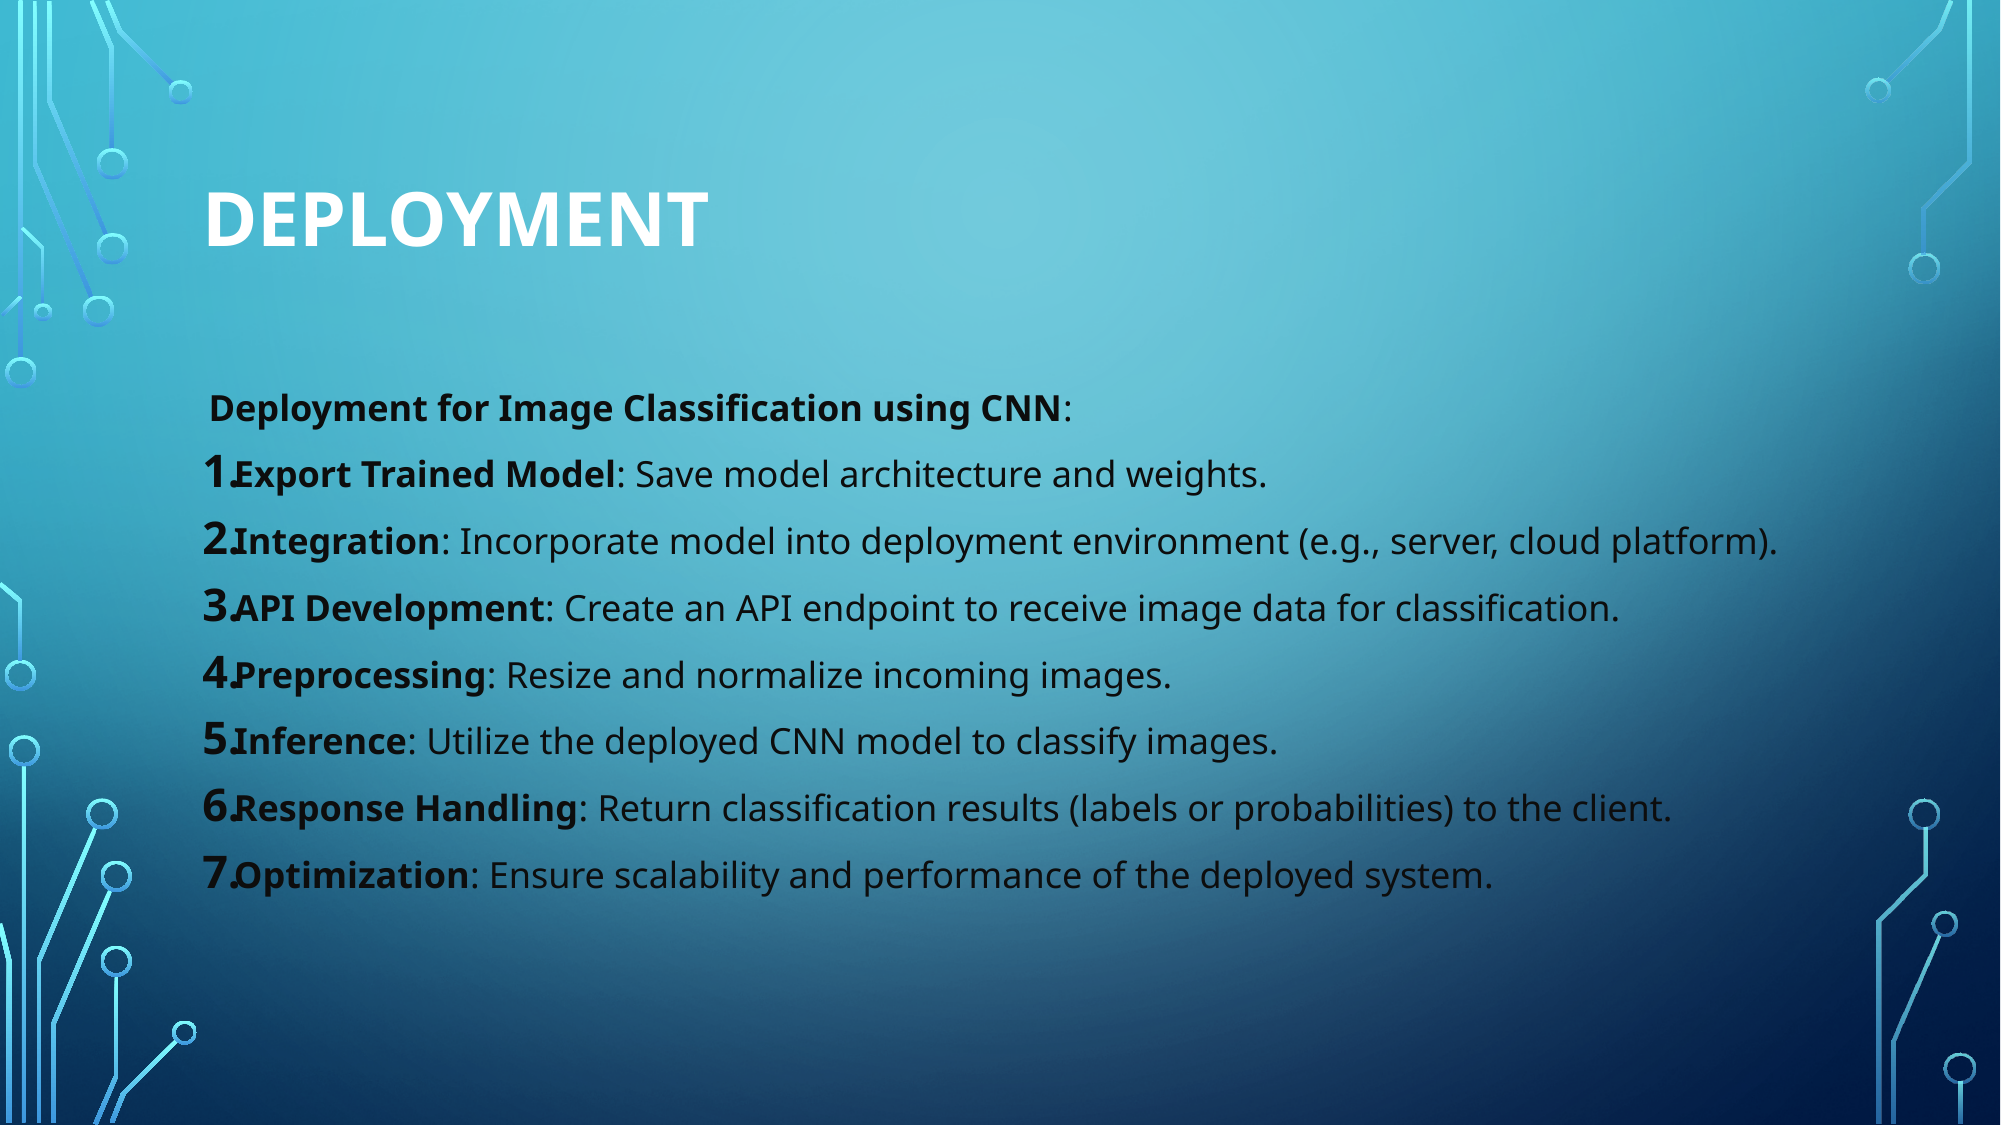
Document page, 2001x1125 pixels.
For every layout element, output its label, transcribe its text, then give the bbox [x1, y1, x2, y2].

list Deployment for Image Classification using CNN: Export Trained Model: Save model architecture and weights. Integration: Incorporate model into deployment environment (e.g., server, cloud platform). API Development: Create an API endpoint to receive image data for classification. Preprocessing: Resize and normalize incoming images. Inference: Utilize the deployed CNN model to classify images. Response Handling: Return classification results (labels or probabilities) to the client. Optimization: Ensure scalability and performance of the deployed system. [187, 369, 1813, 950]
title Deployment [187, 101, 1813, 344]
